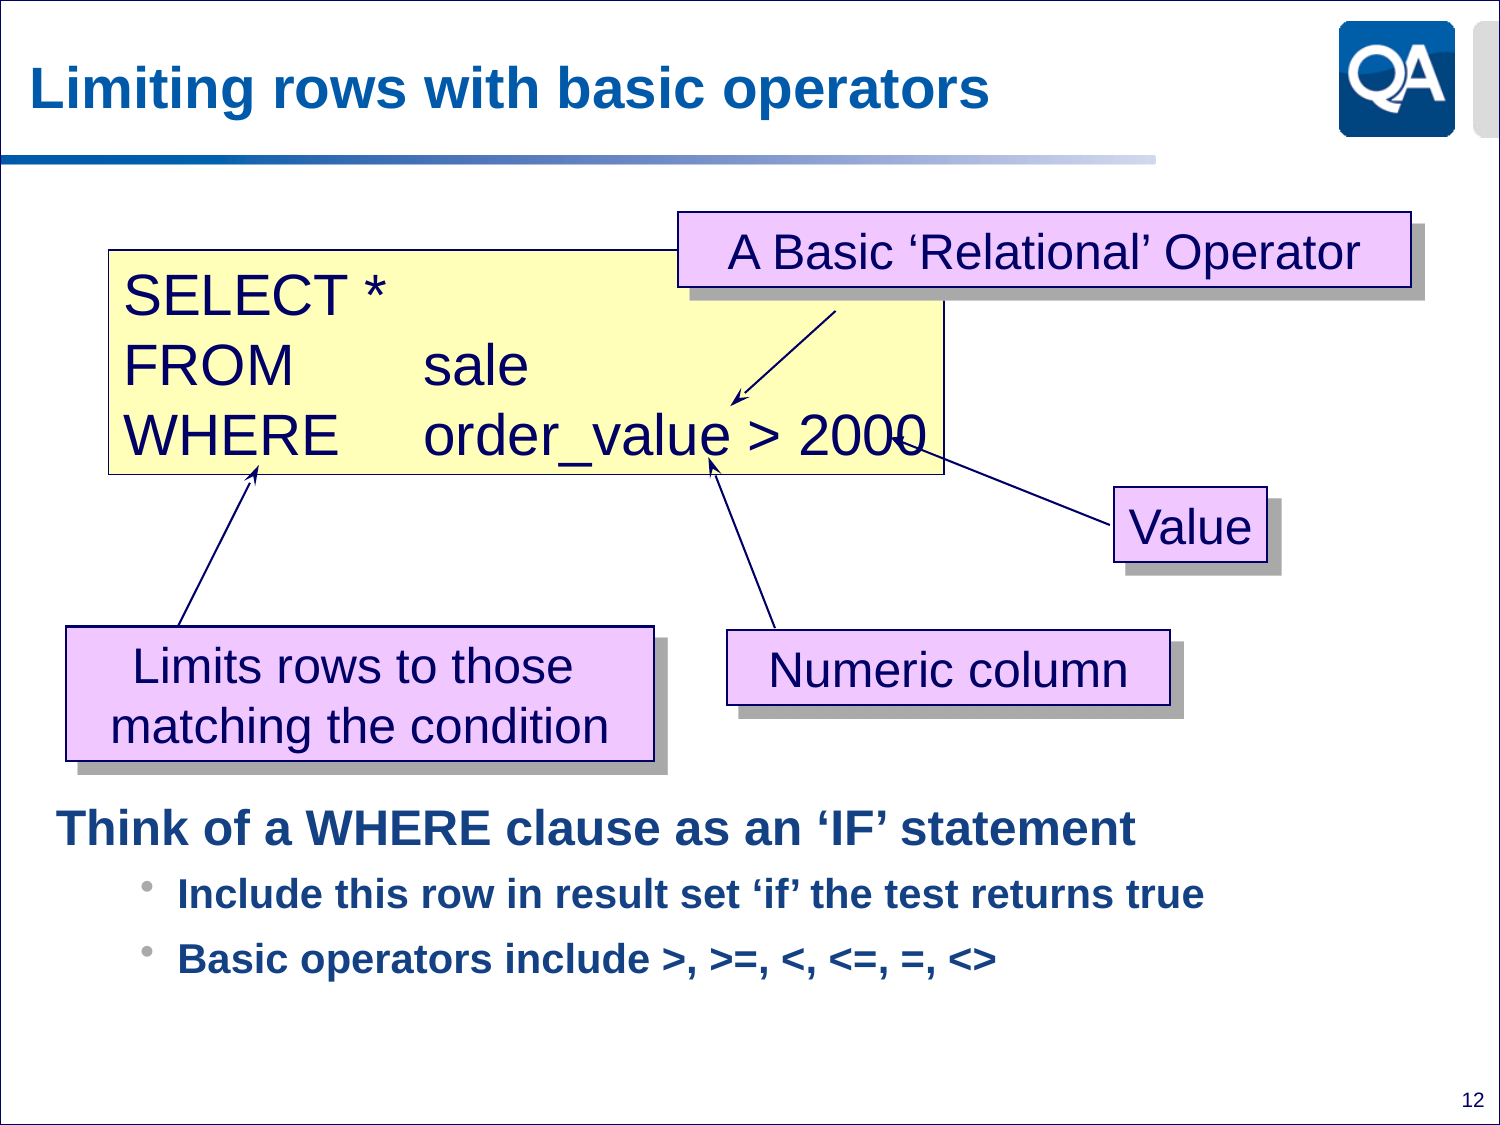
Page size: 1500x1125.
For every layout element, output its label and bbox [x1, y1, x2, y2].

text_box [0, 0, 1500, 1125]
